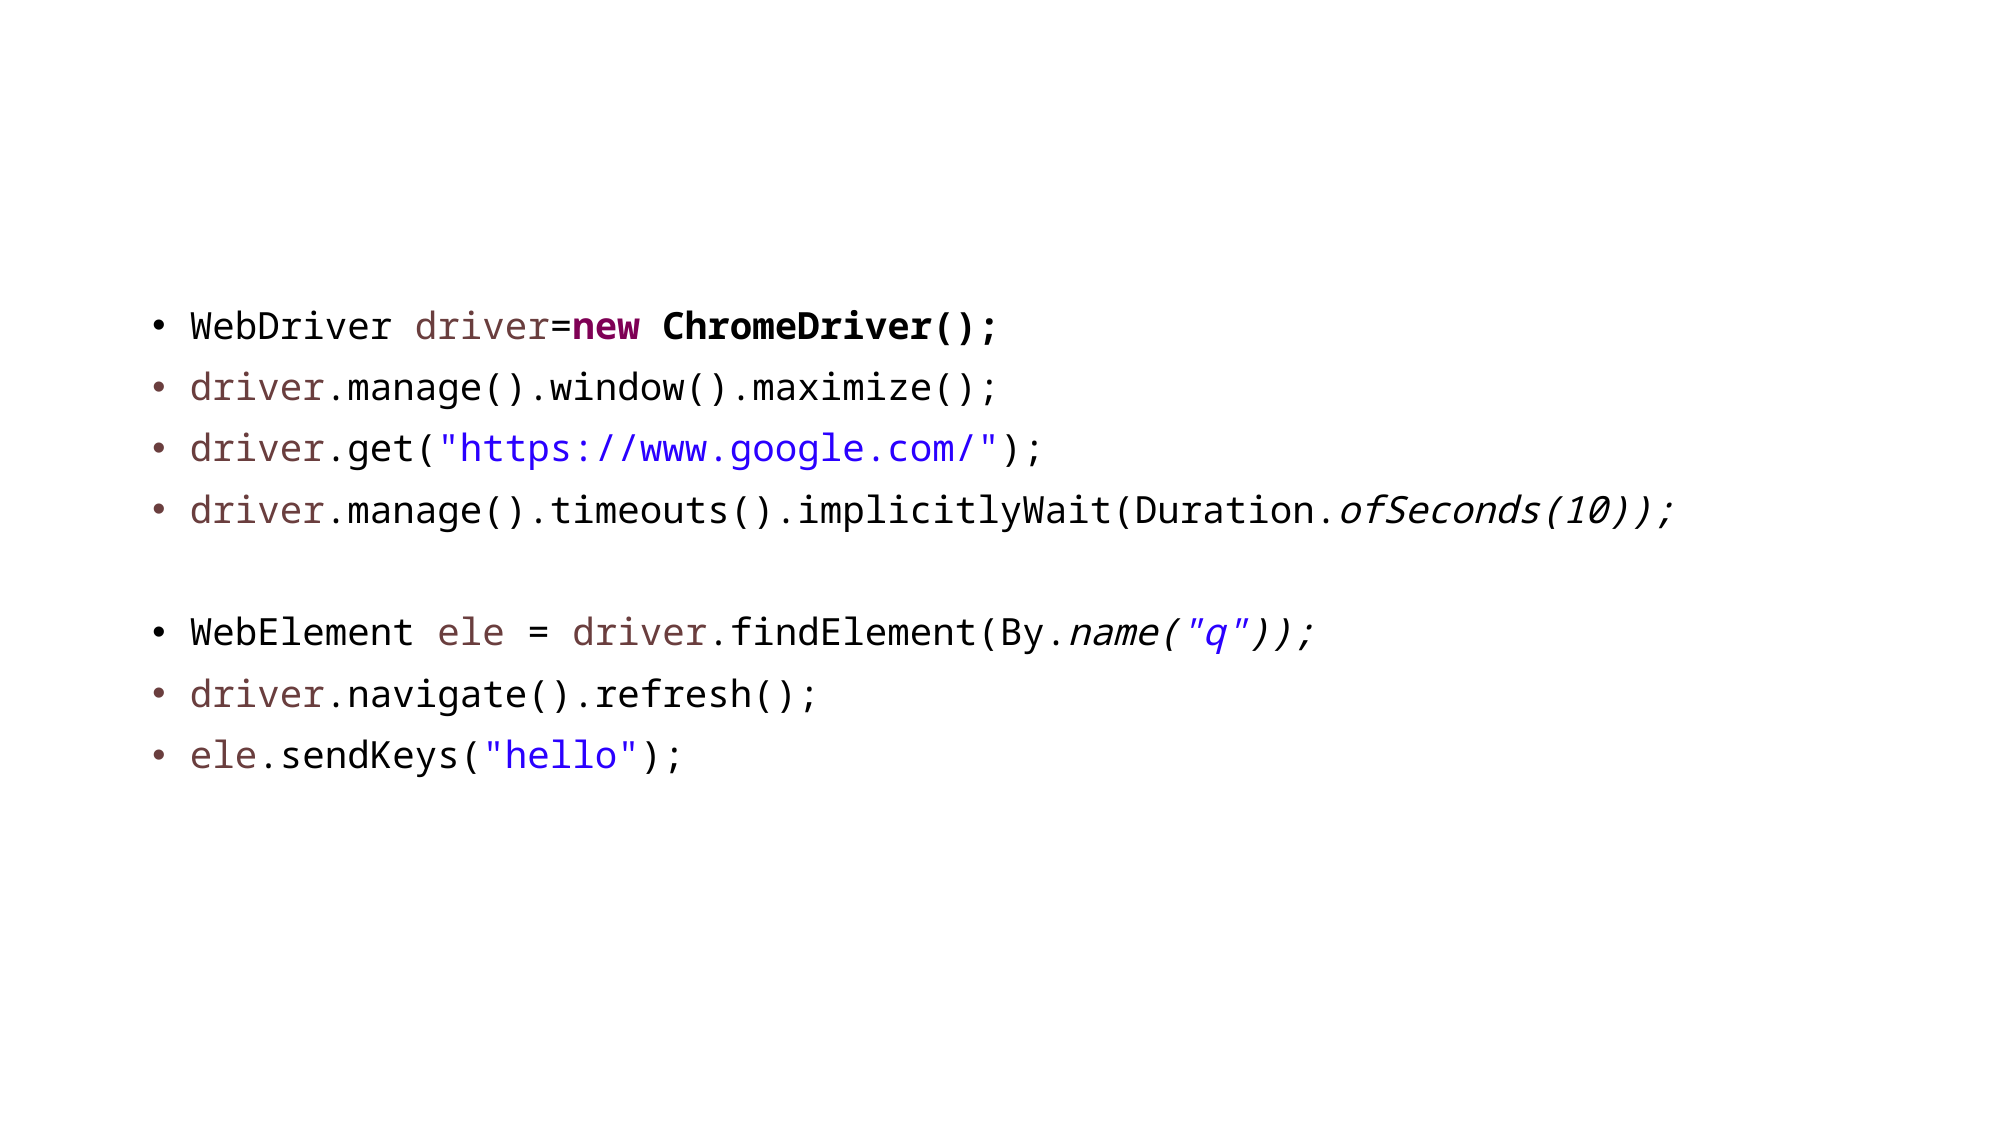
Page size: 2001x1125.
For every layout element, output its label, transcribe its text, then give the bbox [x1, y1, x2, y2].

list WebDriver driver=new ChromeDriver(); driver.manage().window().maximize(); driver.get("https://www.google.com/"); driver.manage().timeouts().implicitlyWait(Duration.ofSeconds(10)); WebElement ele = driver.findElement(By.name("q")); driver.navigate().refresh(); ele.sendKeys("hello"); [137, 299, 1863, 1014]
